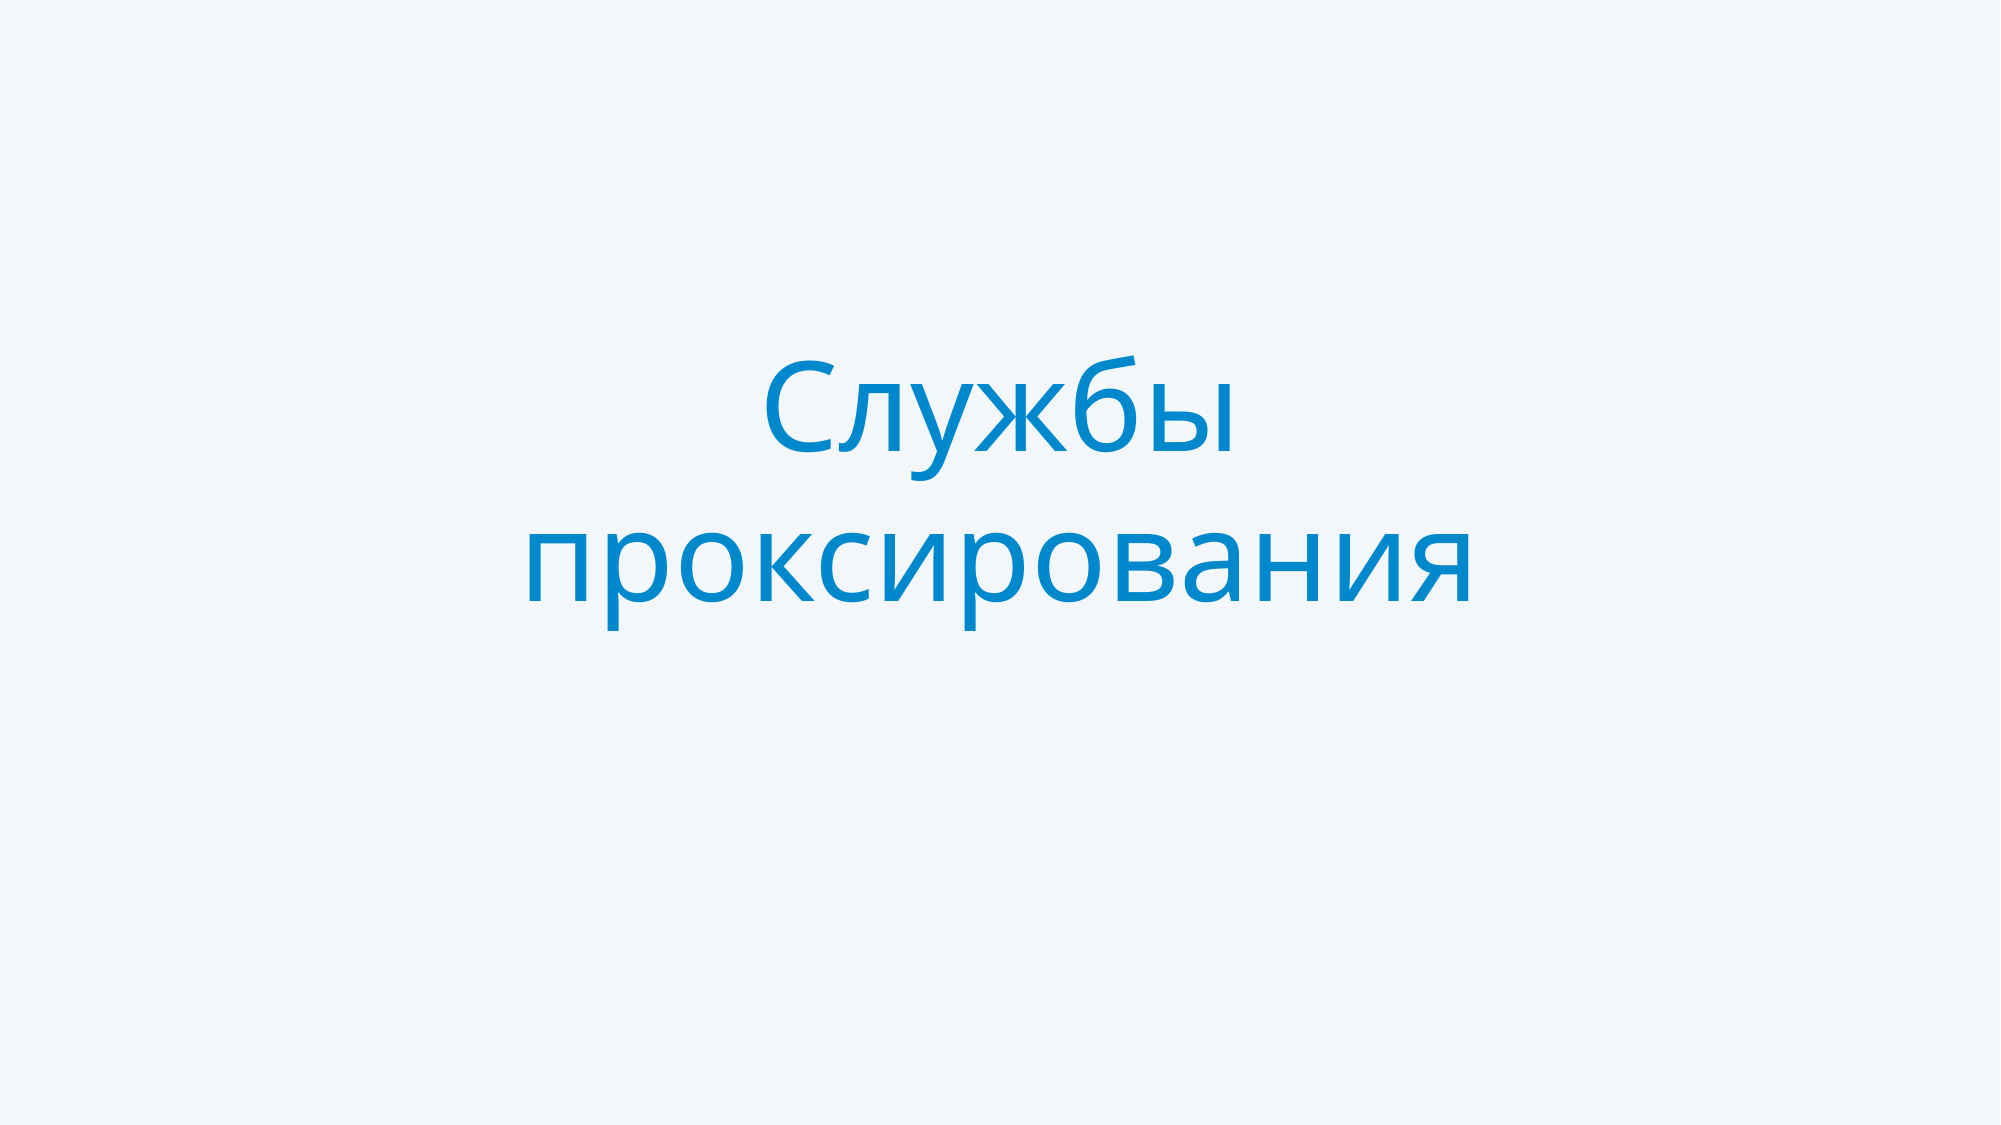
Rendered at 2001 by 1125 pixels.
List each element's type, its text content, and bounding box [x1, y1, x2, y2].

text_box Службы проксирования [258, 495, 1742, 634]
